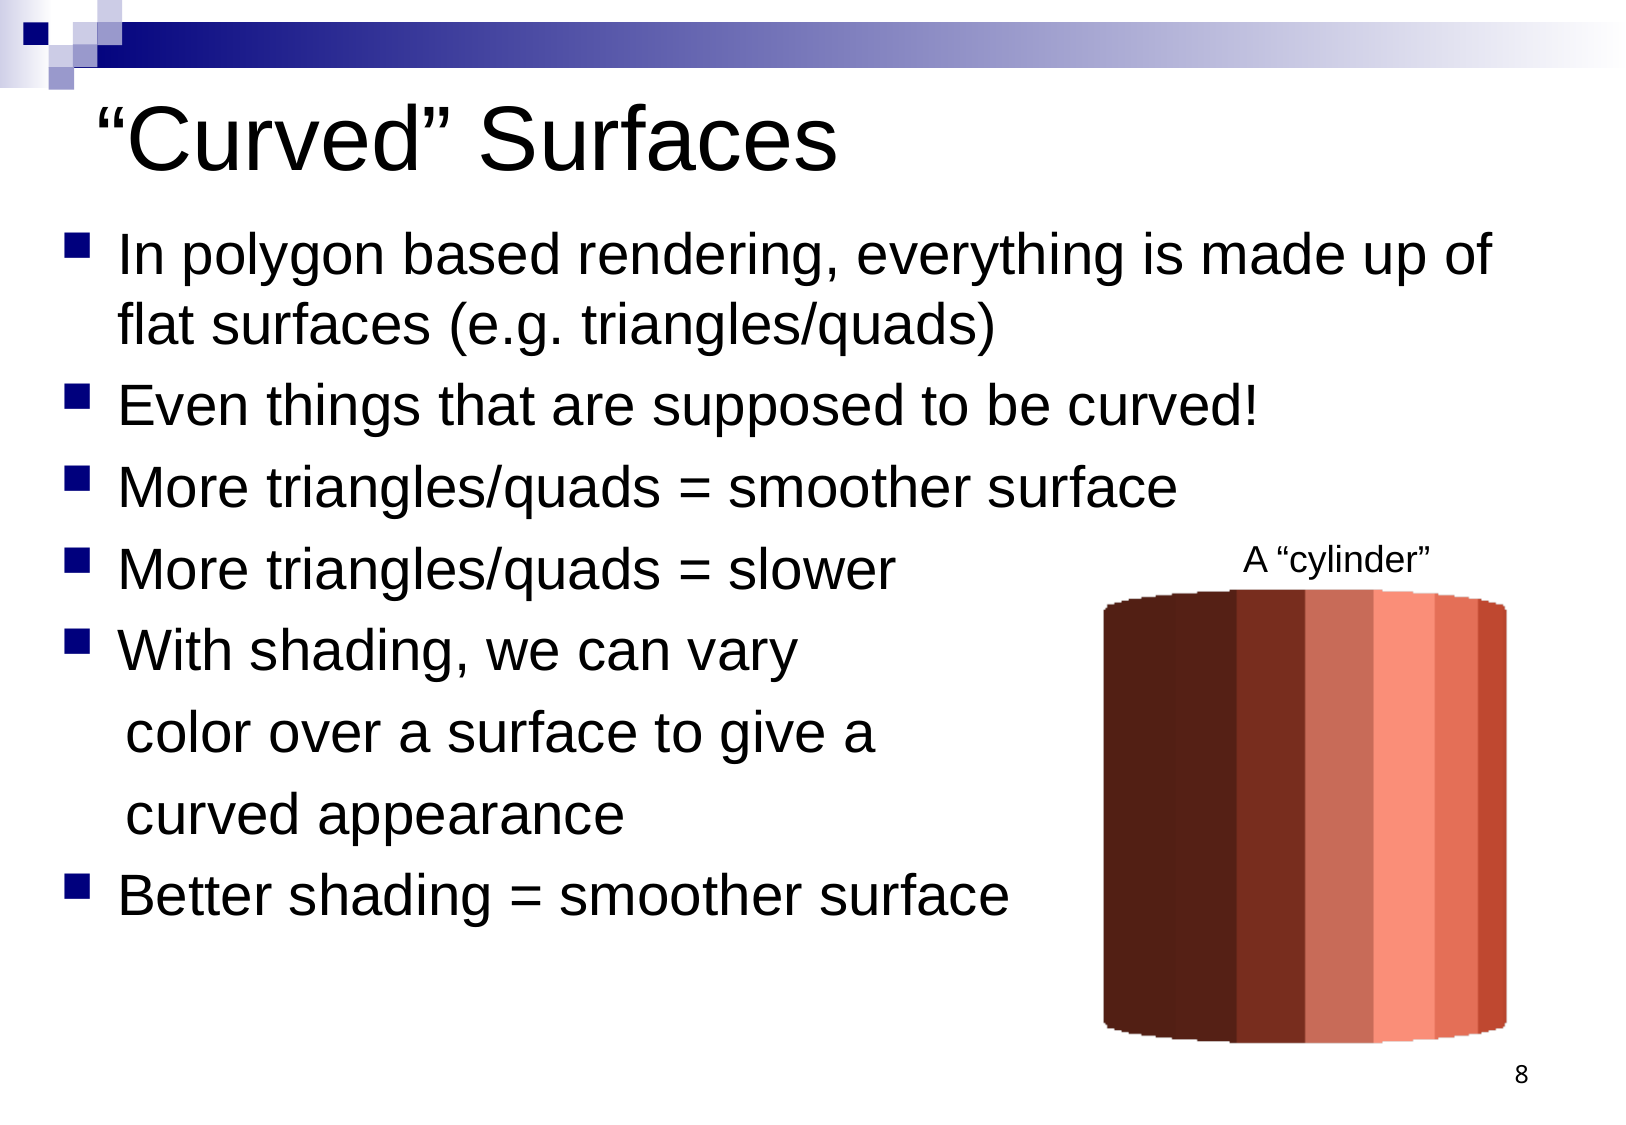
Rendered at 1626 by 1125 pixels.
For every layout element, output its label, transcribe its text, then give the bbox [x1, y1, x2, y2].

title “Curved” Surfaces [81, 75, 1544, 192]
list In polygon based rendering, everything is made up of flat surfaces (e.g. triangles/quads) Even things that are supposed to be curved! More triangles/quads = smoother surface More triangles/quads = slower With shading, we can vary color over a surface to give a curved appearance Better shading = smoother surface [45, 208, 1578, 1053]
picture [1031, 529, 1580, 1101]
